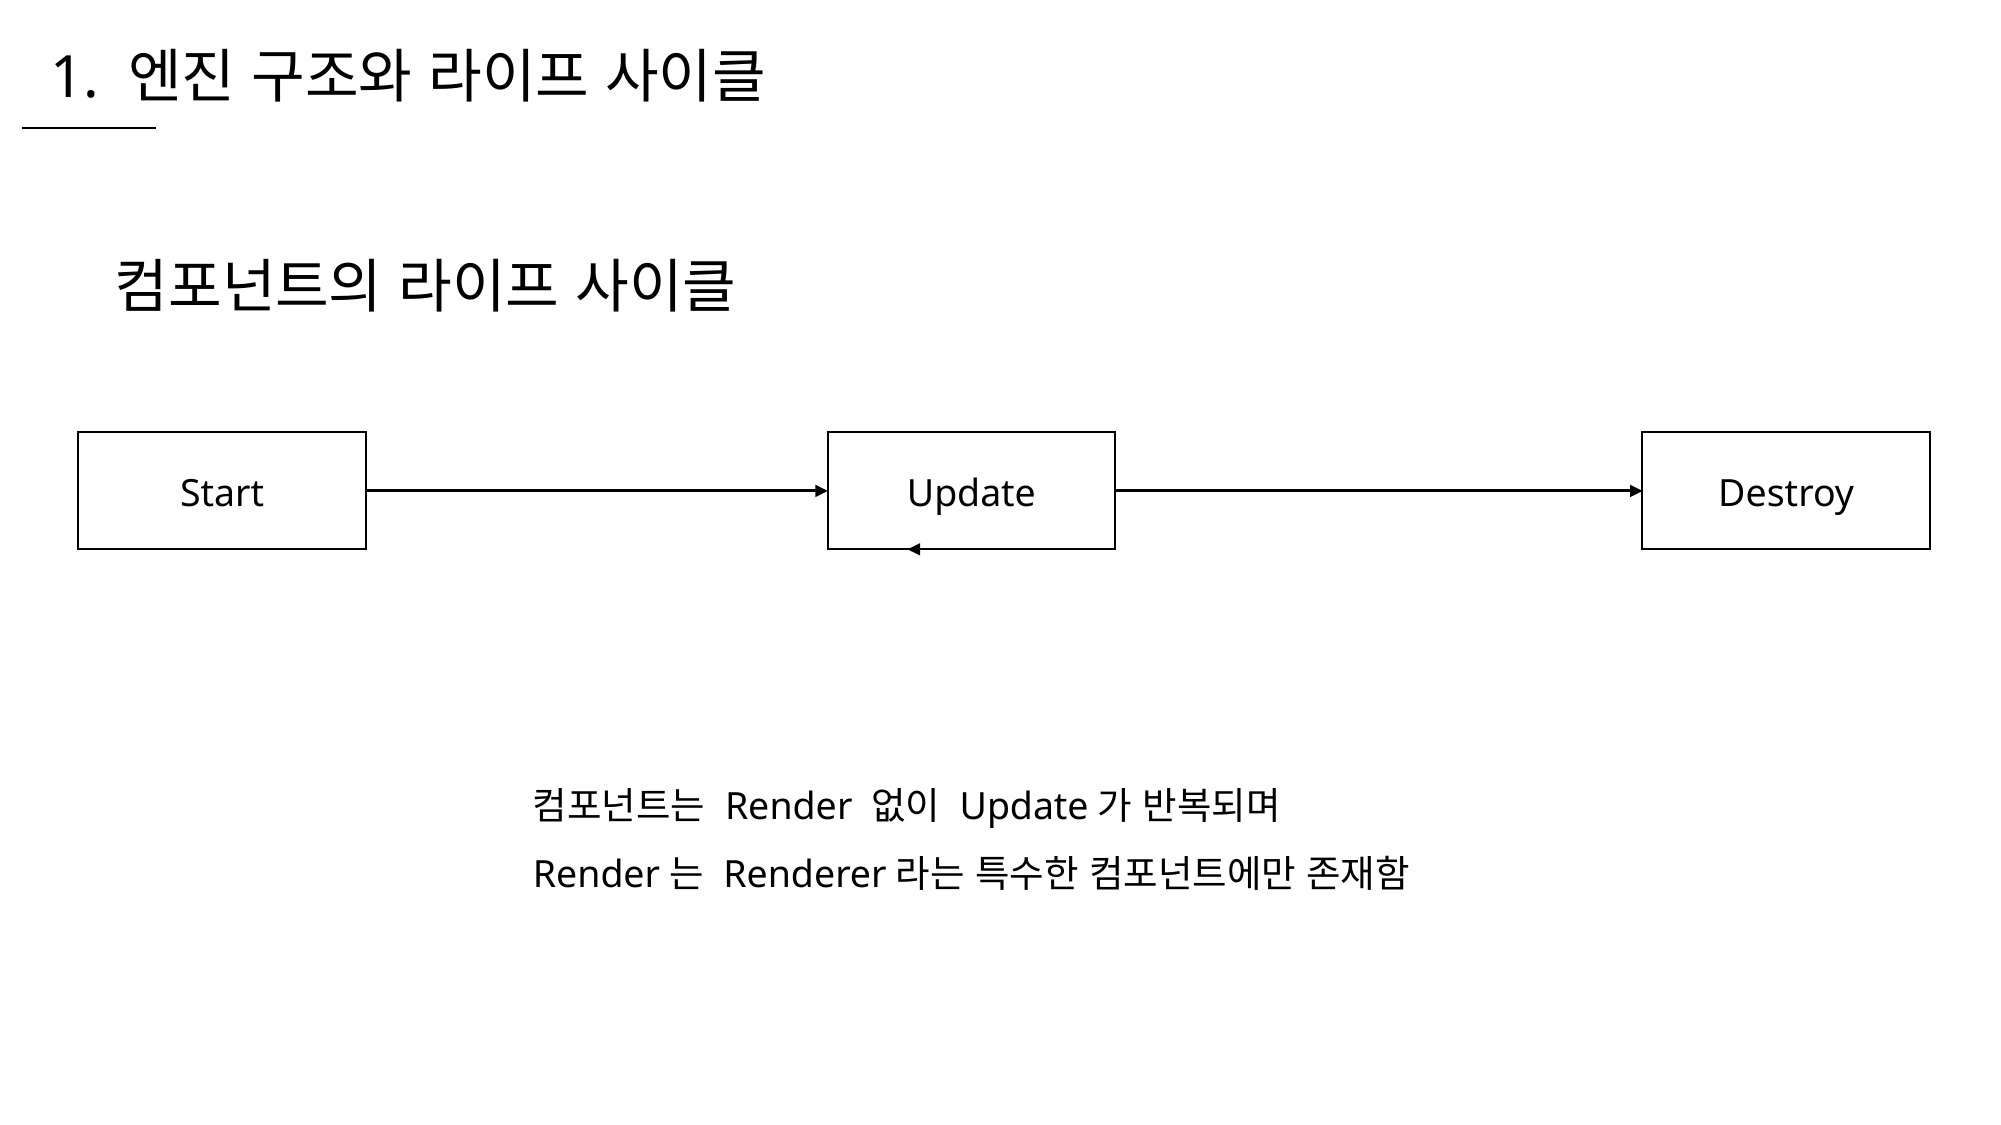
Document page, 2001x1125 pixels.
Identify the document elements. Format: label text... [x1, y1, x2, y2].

text_box 컴포넌트는 Render 없이 Update가 반복되며 Render는 Renderer라는 특수한 컴포넌트에만 존재함 [518, 752, 1426, 903]
text_box 1. 엔진 구조와 라이프 사이클 [35, 31, 781, 117]
text_box Destroy [1641, 431, 1931, 550]
text_box 컴포넌트의 라이프 사이클 [100, 207, 752, 327]
text_box [1027, 535, 1049, 550]
text_box Update [827, 431, 1116, 550]
text_box [897, 535, 919, 550]
text_box Start [77, 431, 367, 550]
